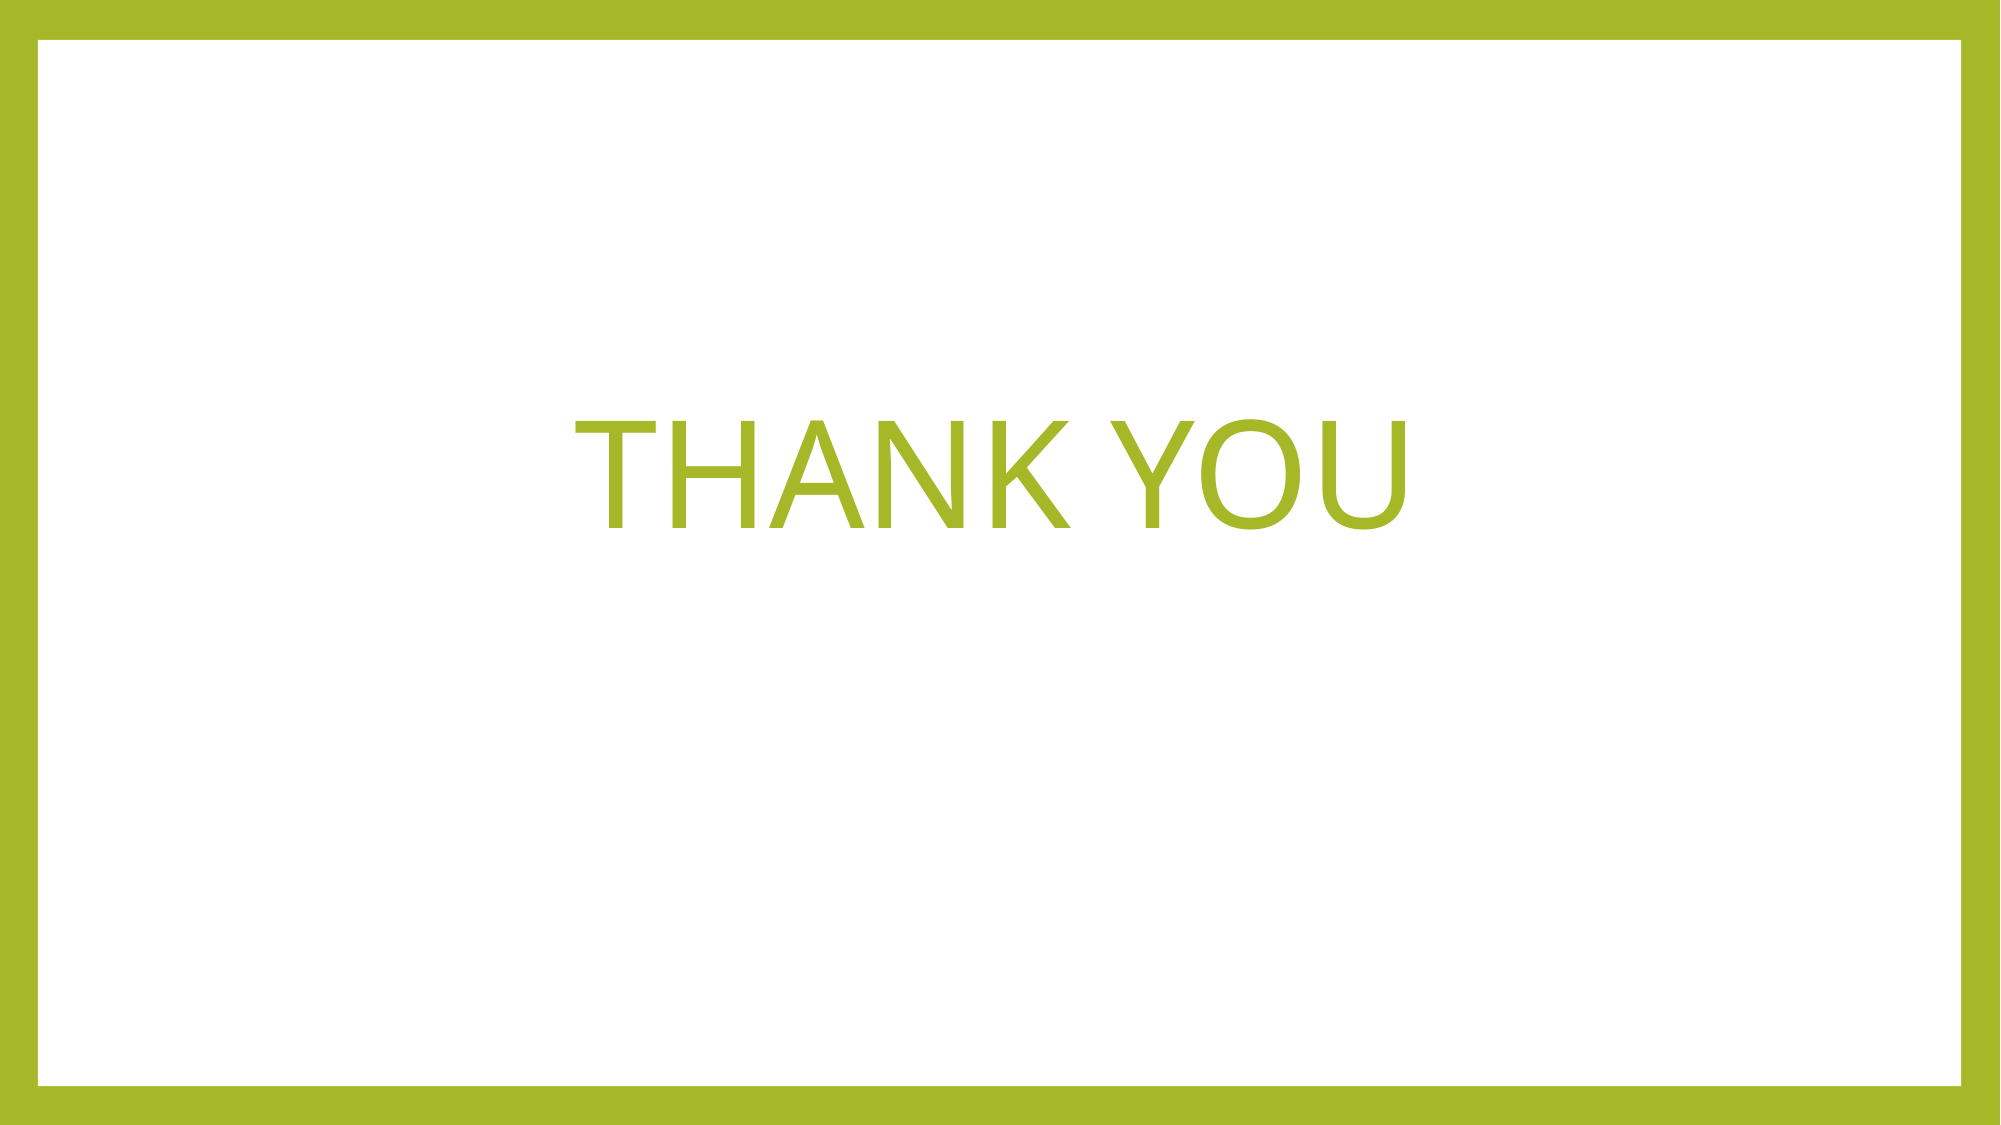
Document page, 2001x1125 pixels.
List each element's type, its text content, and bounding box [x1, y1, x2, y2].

title THANK YOU [187, 99, 1808, 861]
